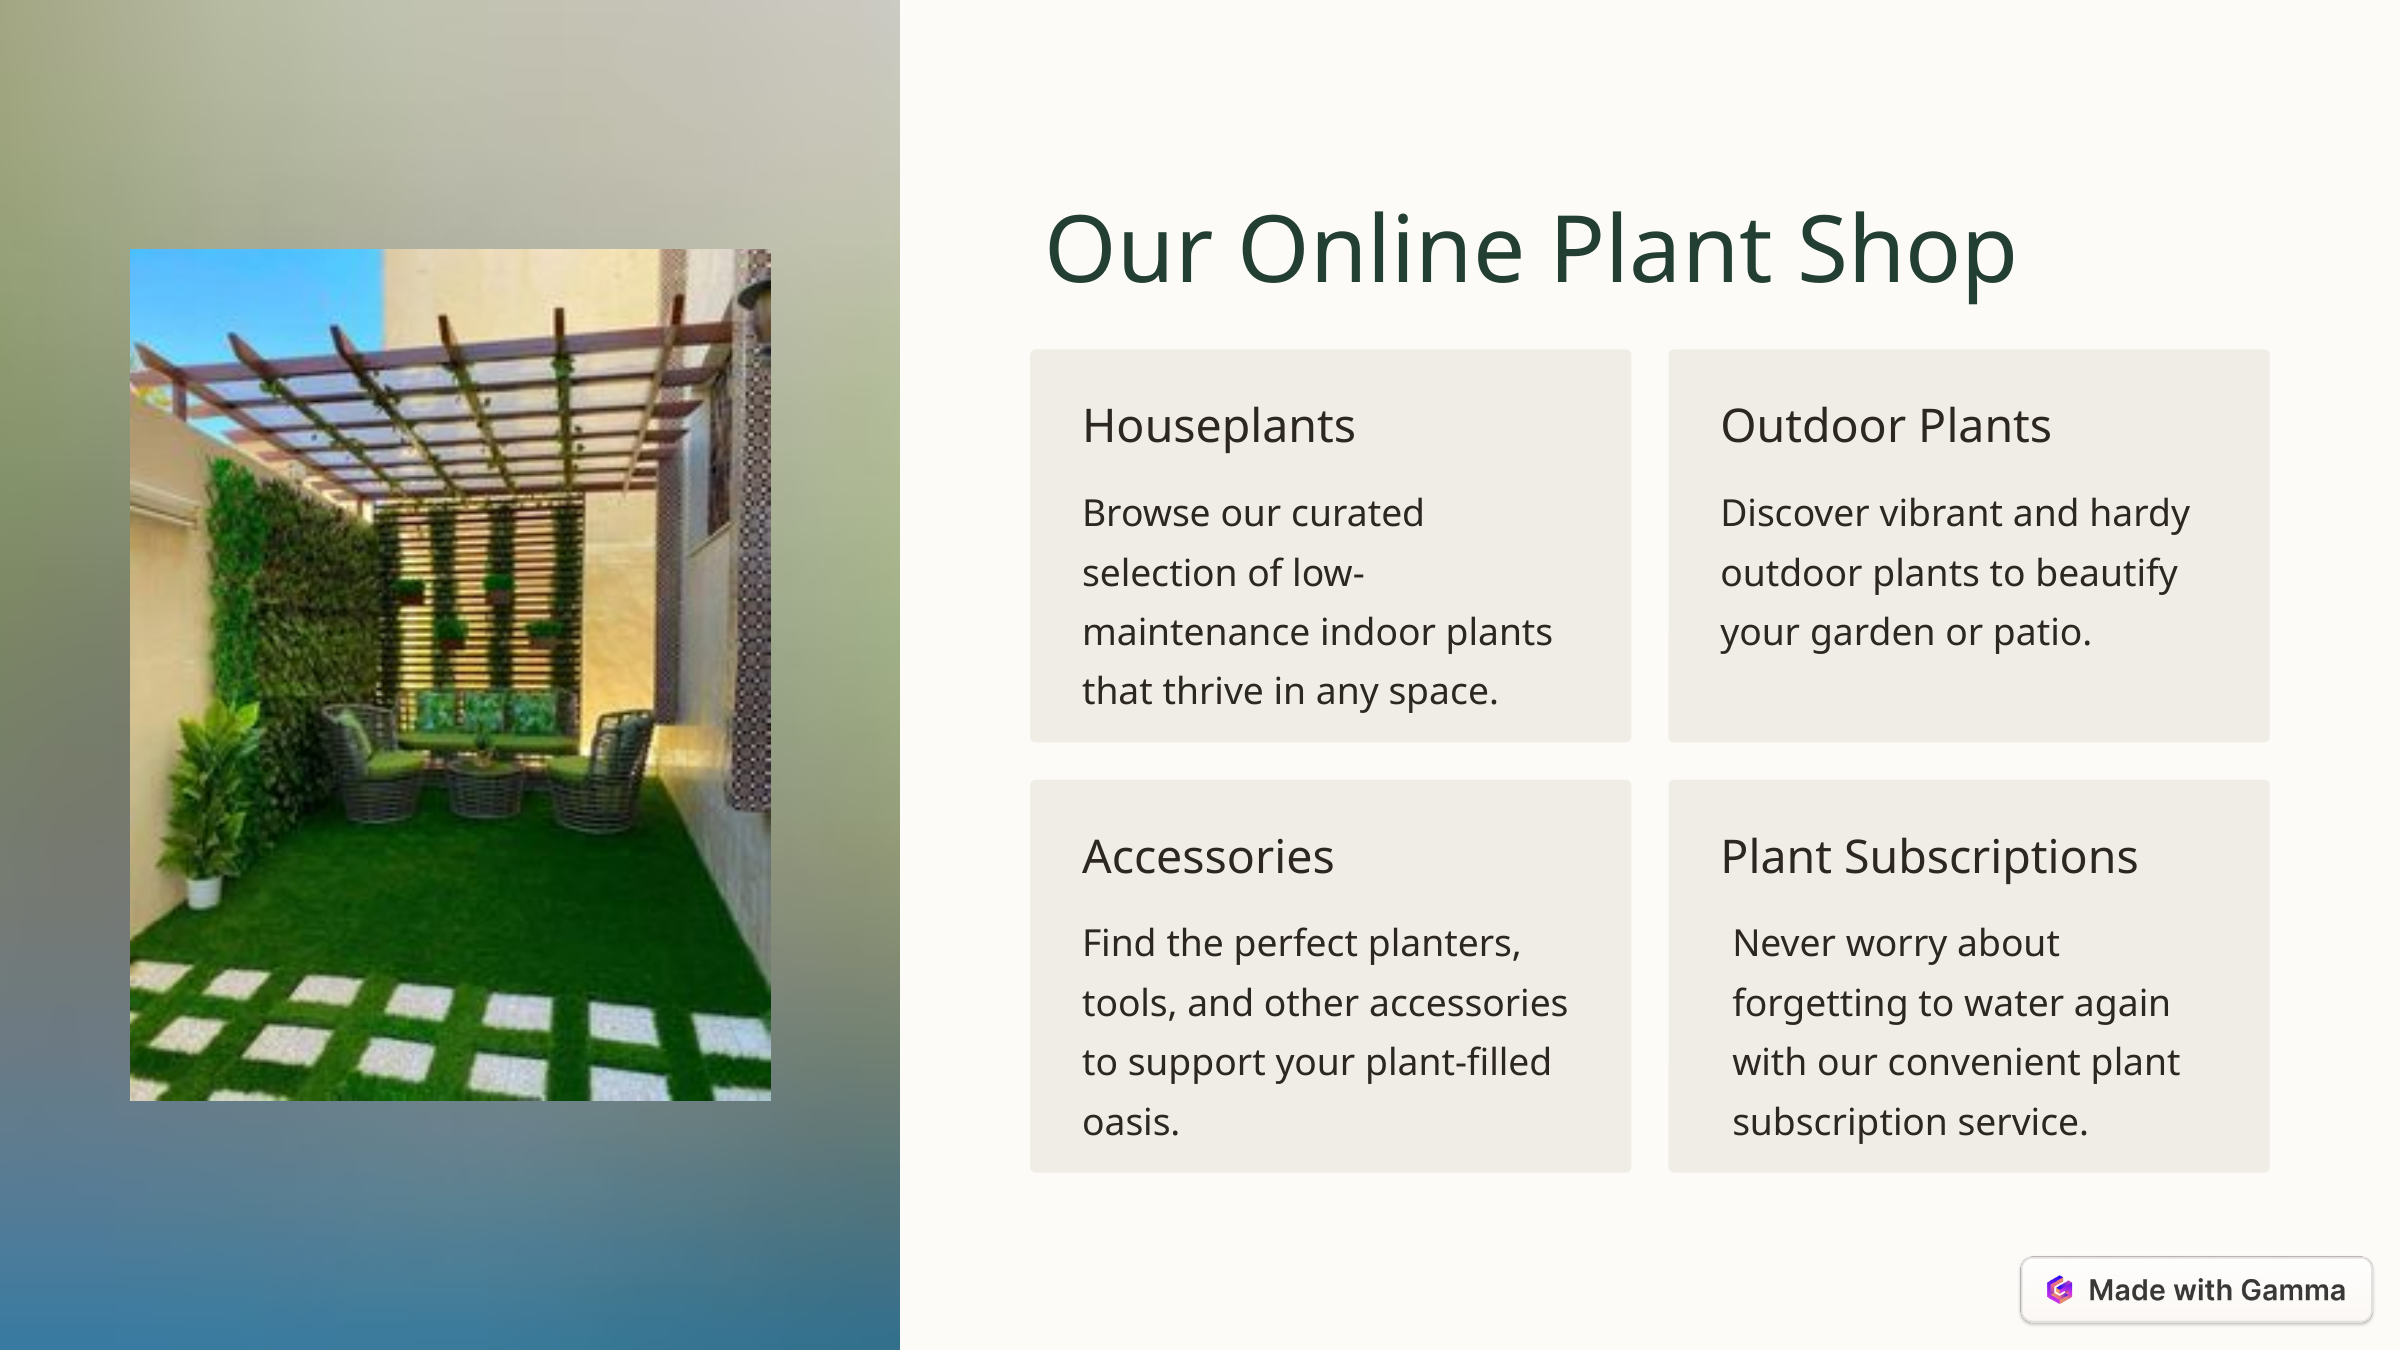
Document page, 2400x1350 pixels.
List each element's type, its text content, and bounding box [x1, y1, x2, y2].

text_box Browse our curated selection of low-maintenance indoor plants that thrive in any space. [1067, 467, 1595, 706]
text_box [1030, 349, 1632, 743]
text_box Accessories [1067, 816, 1533, 875]
text_box Our Online Plant Shop [1030, 177, 1962, 294]
text_box Never worry about forgetting to water again with our convenient plant subscription service. [1717, 897, 2245, 1136]
text_box [1668, 779, 2270, 1173]
picture [0, 0, 900, 1350]
text_box [900, 0, 2400, 1350]
text_box [1030, 779, 1632, 1173]
picture [2008, 1244, 2385, 1335]
text_box Houseplants [1067, 386, 1533, 445]
text_box [1668, 349, 2270, 743]
text_box Find the perfect planters, tools, and other accessories to support your plant-filled oasis. [1067, 897, 1595, 1136]
text_box Discover vibrant and hardy outdoor plants to beautify your garden or patio. [1705, 467, 2233, 646]
text_box Plant Subscriptions [1705, 816, 2171, 875]
text_box Outdoor Plants [1705, 386, 2171, 445]
